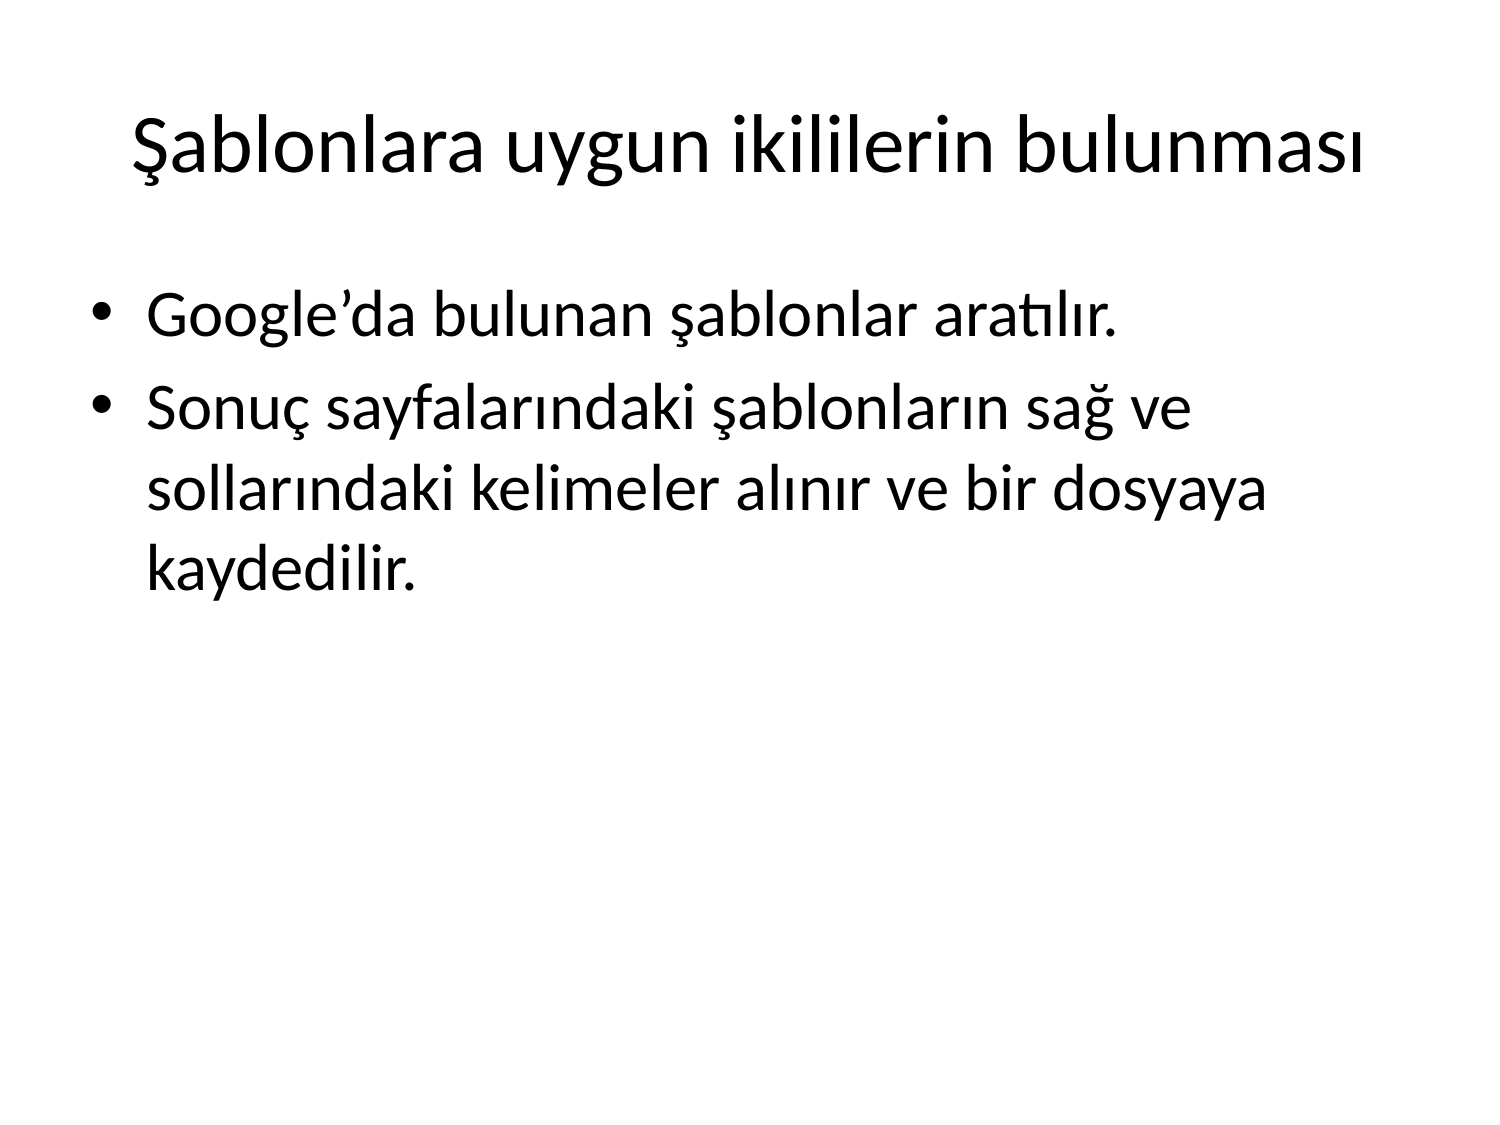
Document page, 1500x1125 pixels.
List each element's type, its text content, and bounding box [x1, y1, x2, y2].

title Şablonlara uygun ikililerin bulunması [75, 45, 1425, 233]
list Google’da bulunan şablonlar aratılır. Sonuç sayfalarındaki şablonların sağ ve sollarındaki kelimeler alınır ve bir dosyaya kaydedilir. [75, 262, 1425, 1005]
